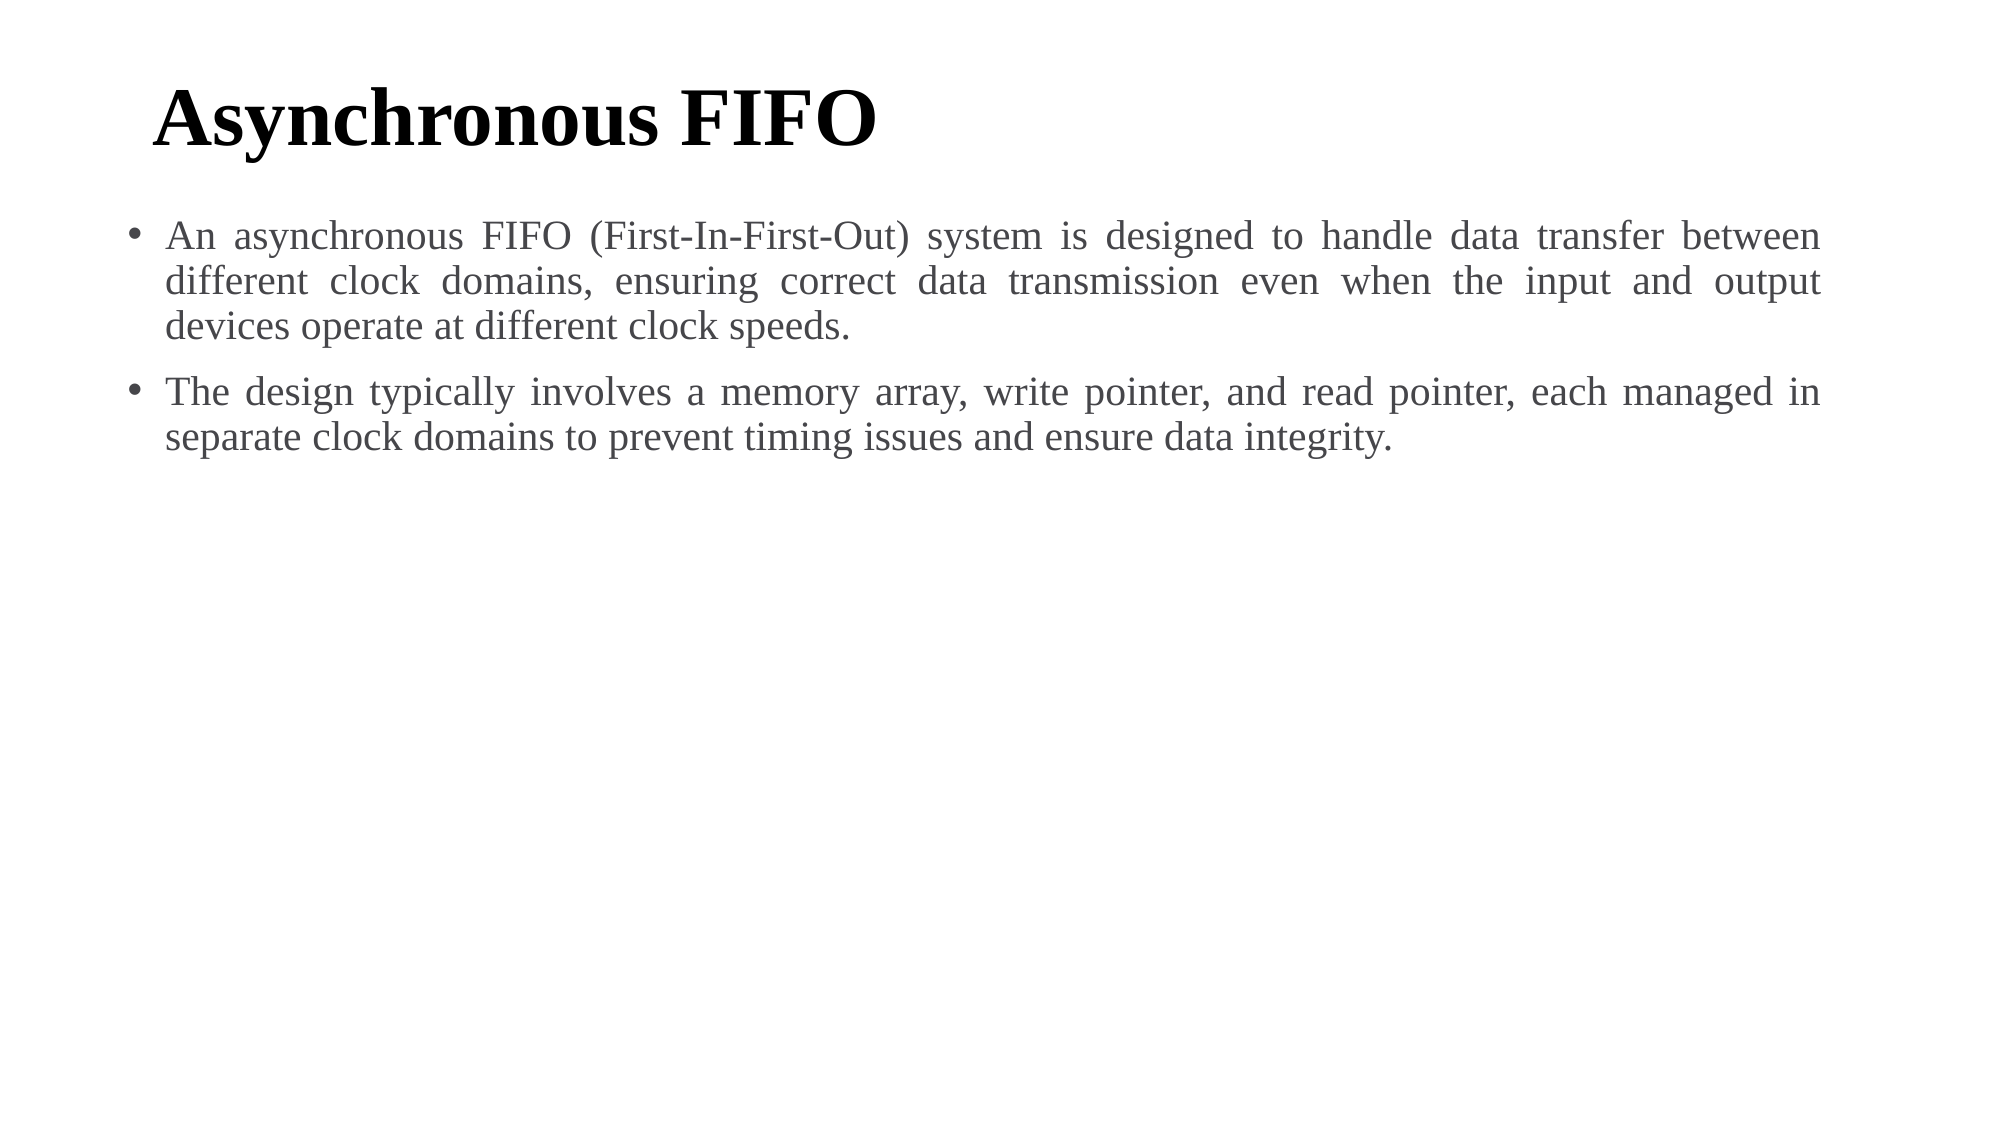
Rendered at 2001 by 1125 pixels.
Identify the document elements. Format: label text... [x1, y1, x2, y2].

list An asynchronous FIFO (First-In-First-Out) system is designed to handle data transfer between different clock domains, ensuring correct data transmission even when the input and output devices operate at different clock speeds. The design typically involves a memory array, write pointer, and read pointer, each managed in separate clock domains to prevent timing issues and ensure data integrity. [112, 205, 1838, 920]
title Asynchronous FIFO [137, 59, 1863, 278]
